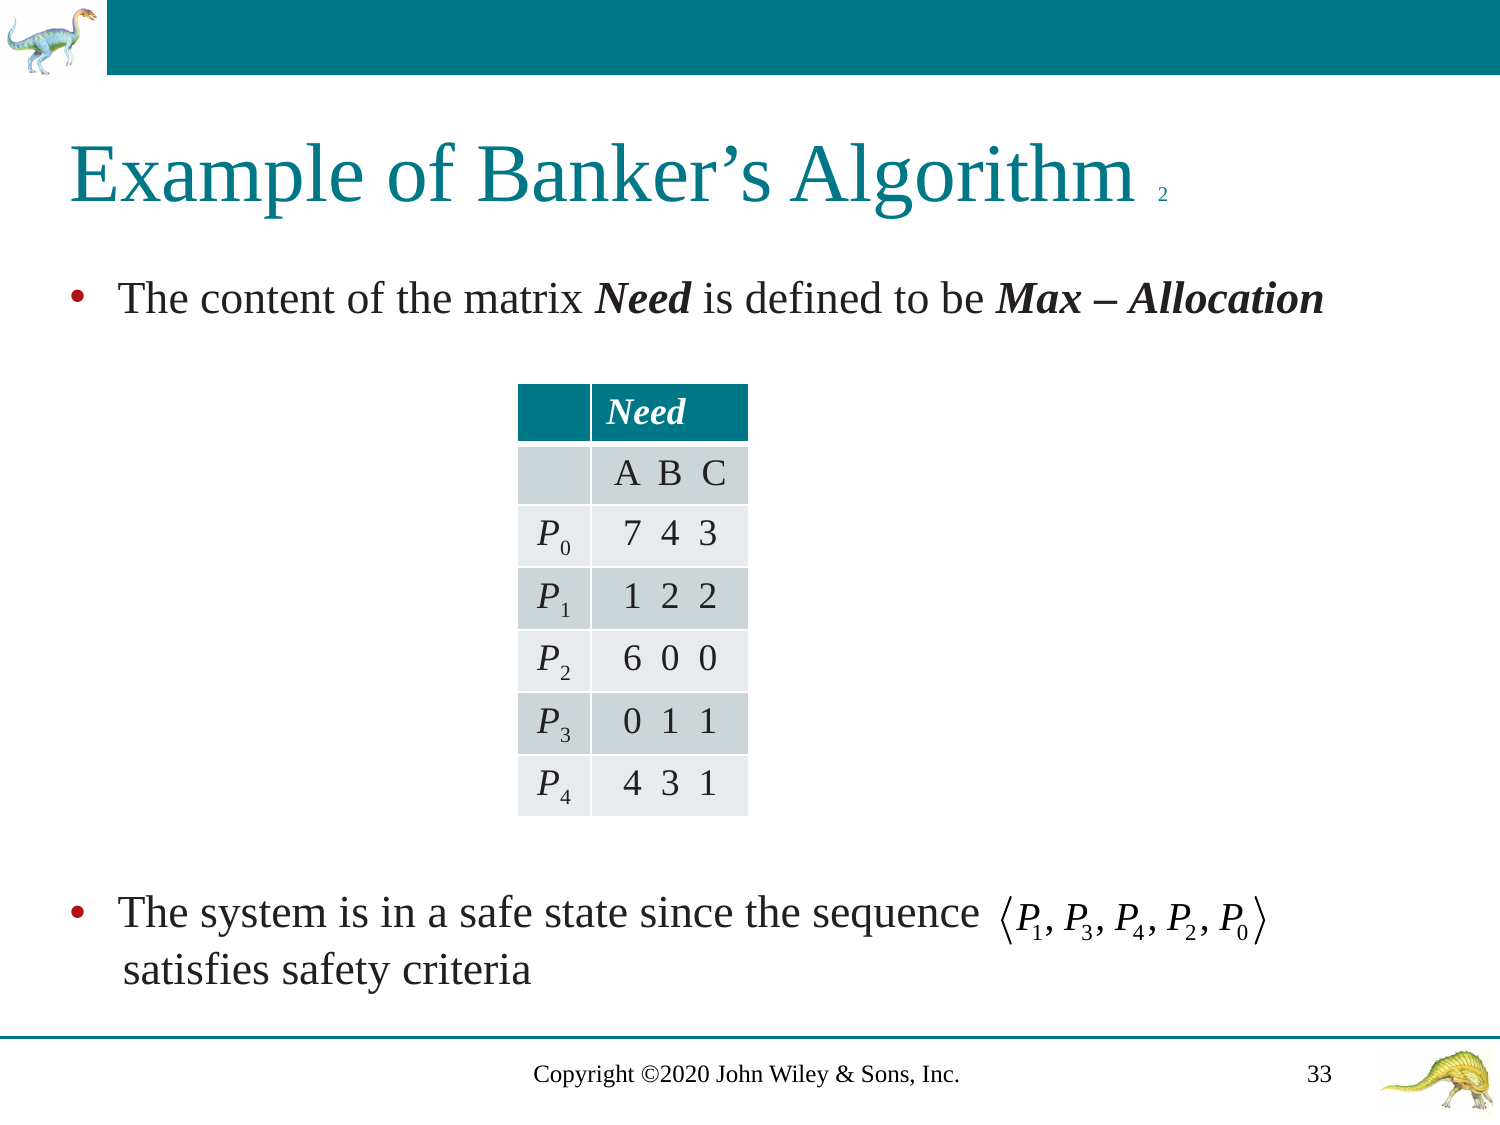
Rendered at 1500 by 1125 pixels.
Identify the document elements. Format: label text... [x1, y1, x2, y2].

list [996, 890, 1270, 949]
picture [1379, 1044, 1493, 1115]
footer Copyright ©2020 John Wiley & Sons, Inc. [496, 1042, 1004, 1103]
table_cell P2 [518, 631, 590, 691]
picture [0, 0, 107, 82]
table_cell P1 [518, 568, 590, 629]
table_cell P0 [518, 506, 590, 566]
table_cell 6 0 0 [592, 631, 748, 691]
table_header Need [592, 384, 748, 441]
slide_number 33 [1083, 1042, 1348, 1103]
table_cell 4 3 1 [592, 756, 748, 816]
table_cell [518, 447, 590, 504]
title Example of Banker’s Algorithm 2 [54, 122, 1445, 233]
list satisfies safety criteria [107, 930, 602, 991]
table_cell P4 [518, 756, 590, 816]
table_cell P3 [518, 693, 590, 754]
list The system is in a safe state since the sequence [54, 878, 1004, 949]
table_header [518, 384, 590, 441]
table_cell 0 1 1 [592, 693, 748, 754]
table_cell 7 4 3 [592, 506, 748, 566]
list The content of the matrix Need is defined to be Max – Allocation [54, 260, 1444, 346]
table_cell A B C [592, 447, 748, 504]
table_cell 1 2 2 [592, 568, 748, 629]
